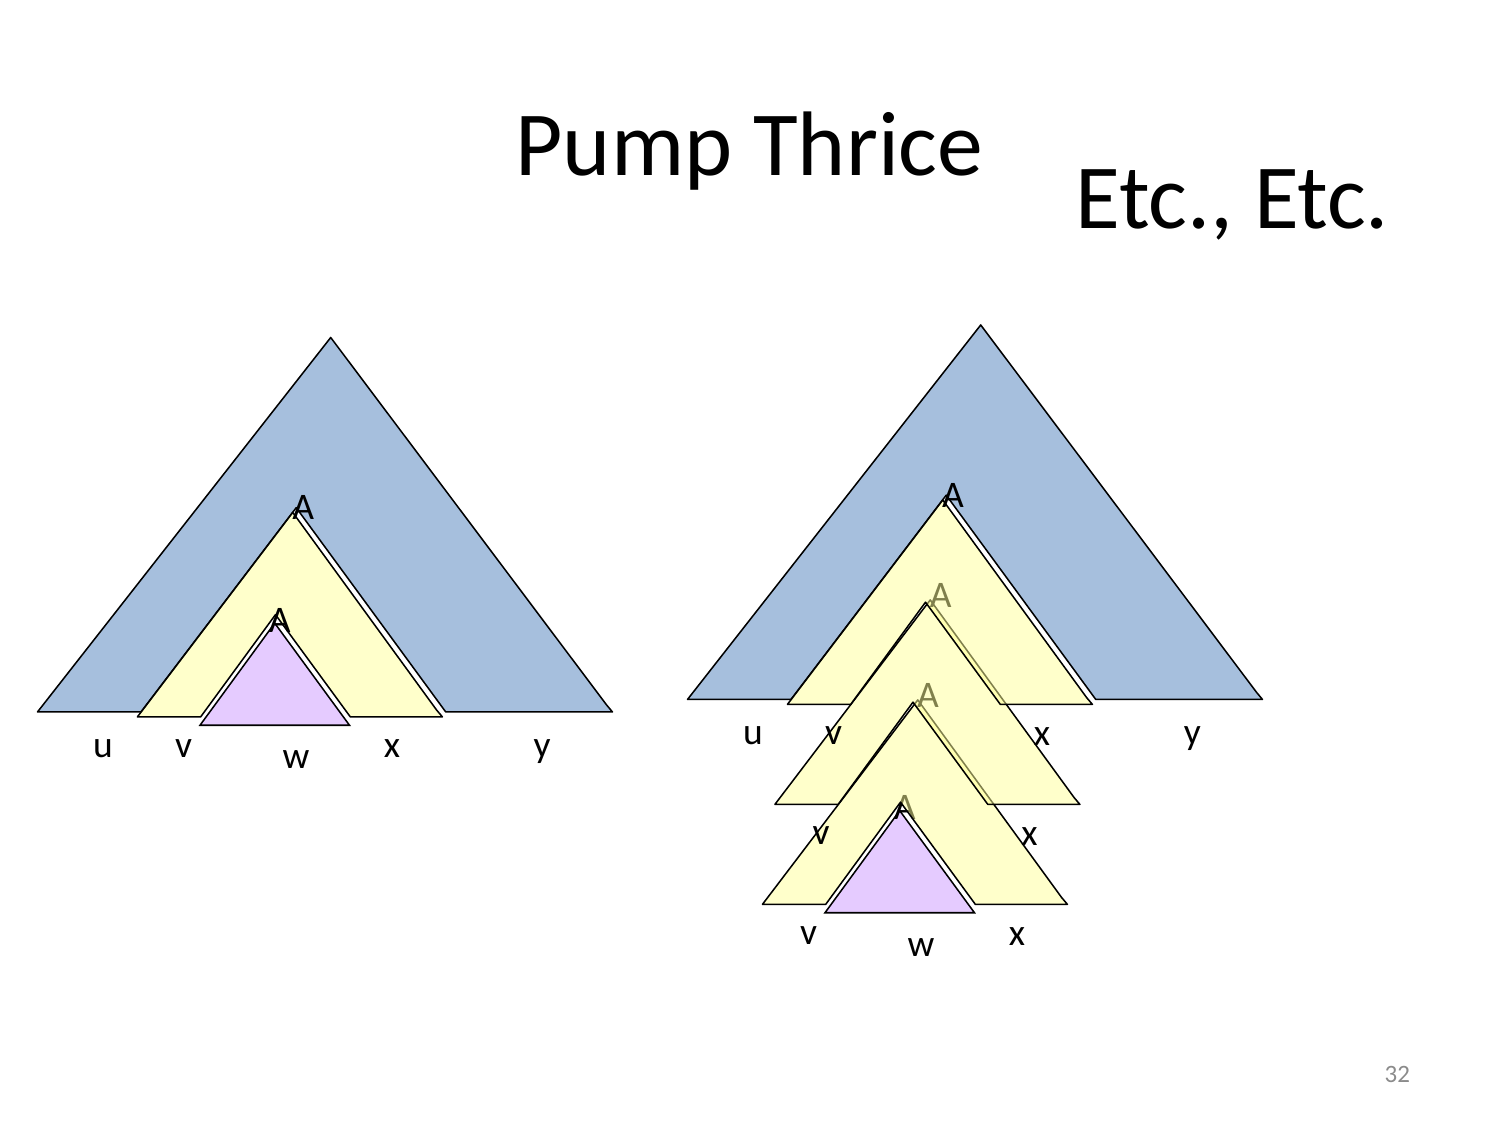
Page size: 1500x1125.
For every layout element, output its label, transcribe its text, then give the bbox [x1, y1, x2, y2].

slide_number 32 [1074, 1042, 1425, 1103]
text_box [687, 324, 1263, 776]
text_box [774, 562, 1081, 876]
text_box Etc., Etc. [1060, 129, 1405, 254]
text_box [37, 337, 613, 788]
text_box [199, 587, 350, 800]
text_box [787, 462, 1093, 776]
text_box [762, 662, 1068, 976]
title Pump Thrice [75, 45, 1425, 233]
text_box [137, 474, 443, 789]
